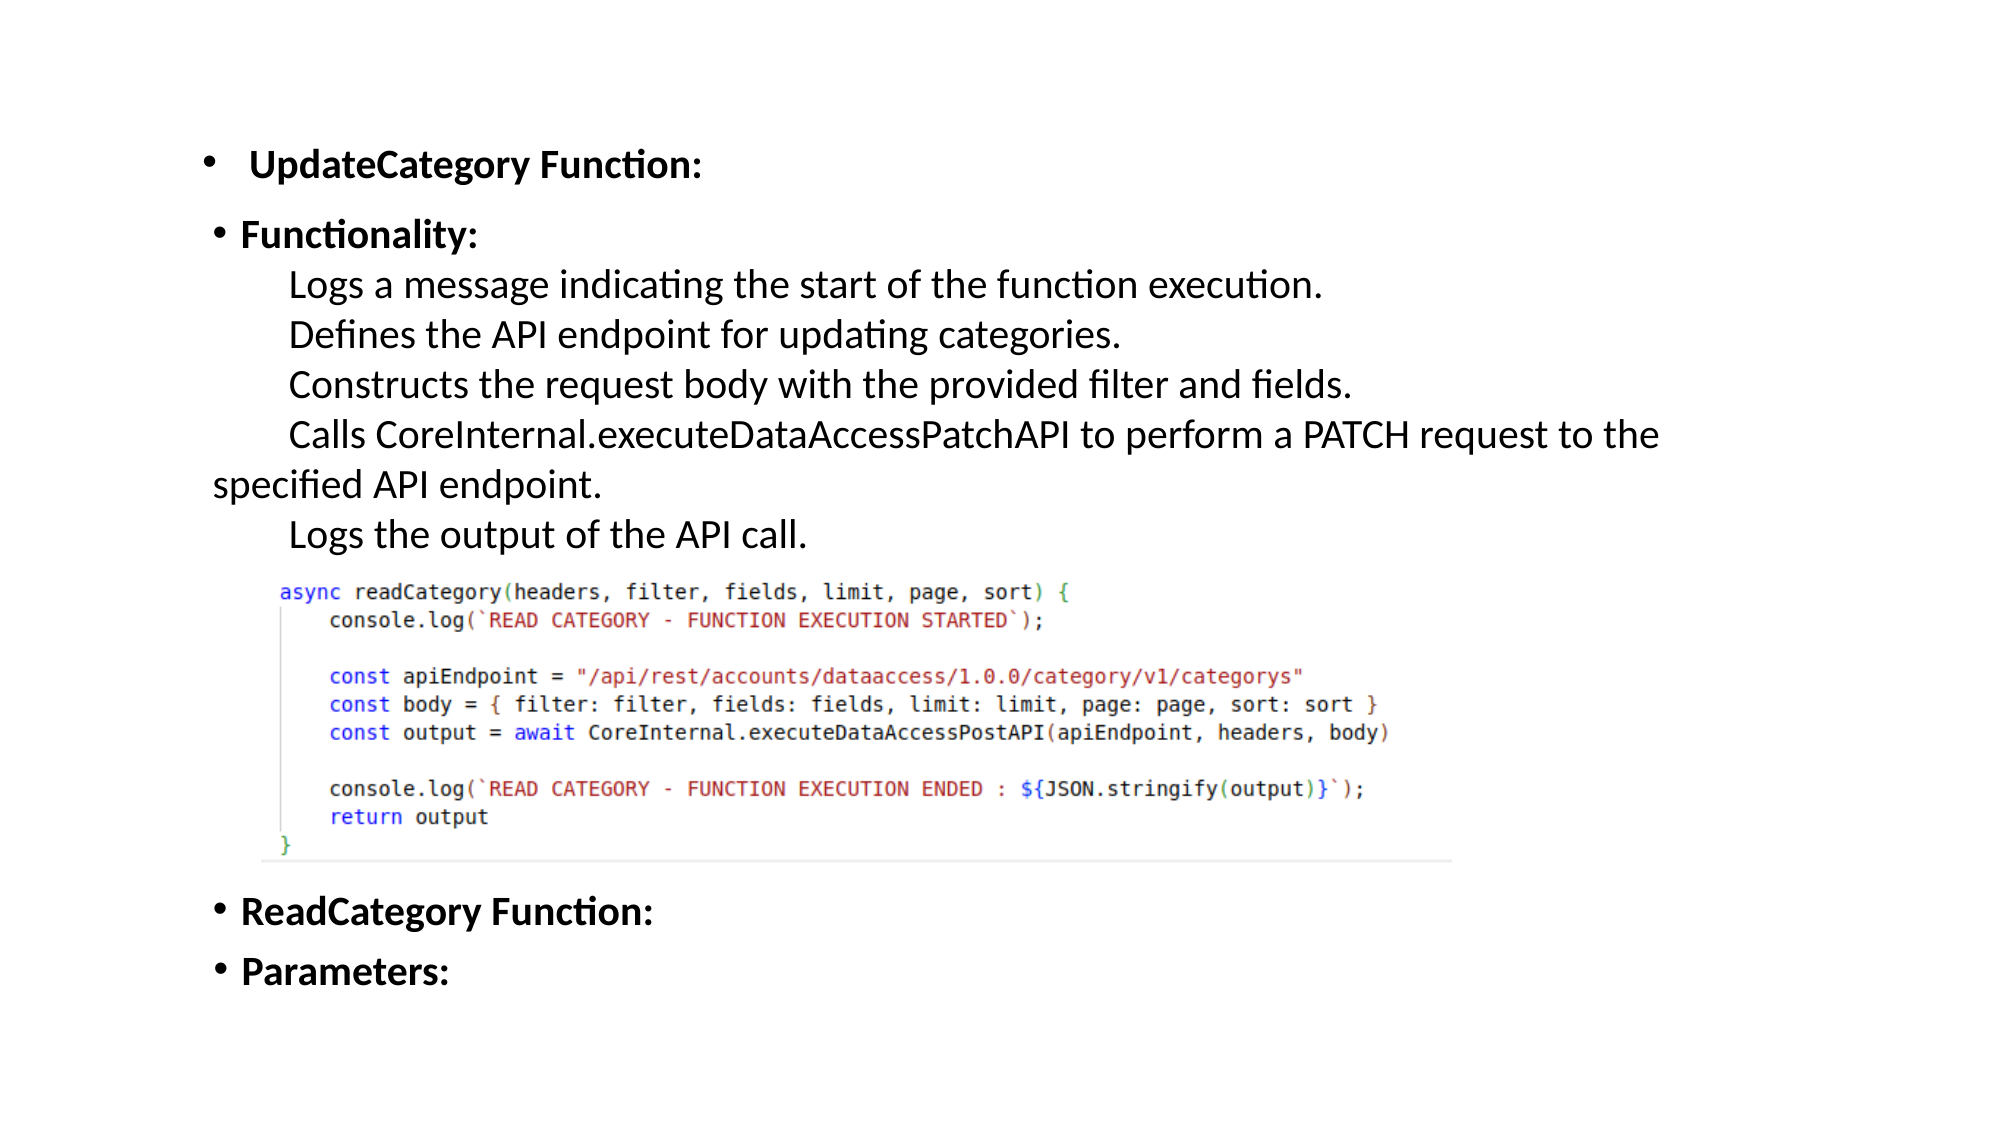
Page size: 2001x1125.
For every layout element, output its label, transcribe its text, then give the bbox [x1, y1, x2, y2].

text_box Parameters: [198, 936, 1758, 1052]
text_box ReadCategory Function: [197, 876, 776, 941]
text_box UpdateCategory Function: [187, 128, 1740, 244]
text_box Functionality: Logs a message indicating the start of the function execution. Defines the API endpoint for updating categories. Constructs the request body with the provided filter and fields. Calls CoreInternal.executeDataAccessPatchAPI to perform a PATCH request to the specified API endpoint. Logs the output of the API call. [197, 199, 1750, 565]
picture [261, 561, 1452, 879]
